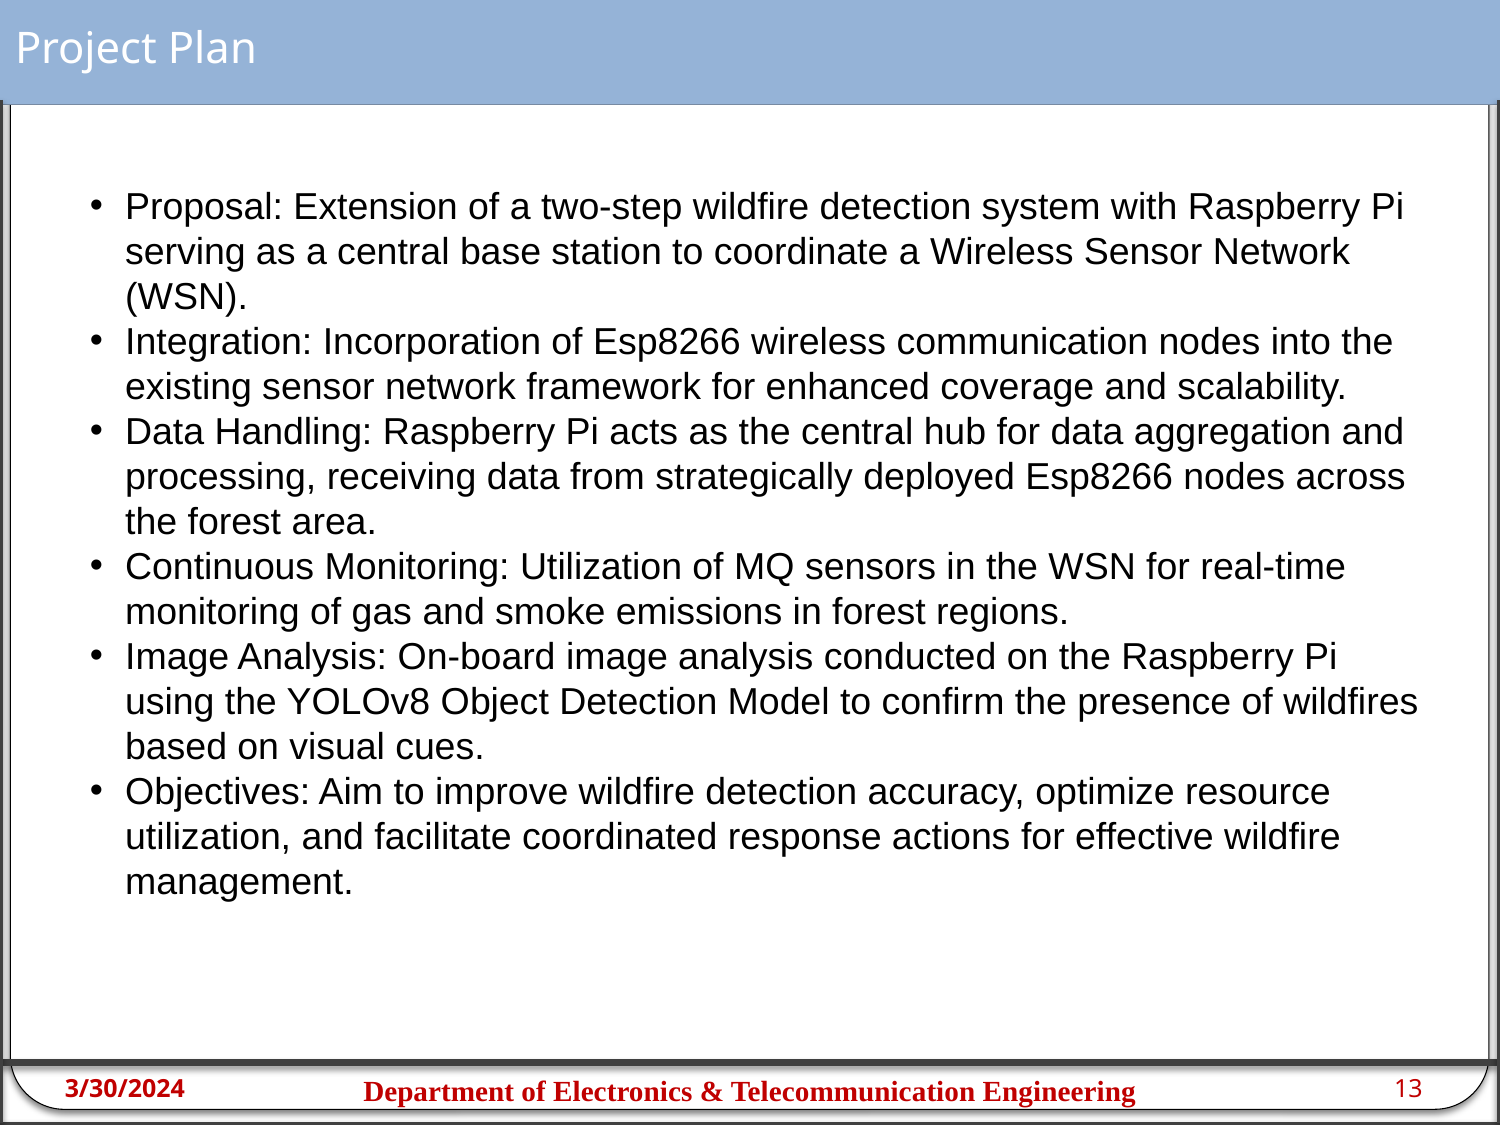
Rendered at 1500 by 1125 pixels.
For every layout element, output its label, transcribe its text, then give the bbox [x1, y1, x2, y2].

text_box Proposal: Extension of a two-step wildfire detection system with Raspberry Pi serving as a central base station to coordinate a Wireless Sensor Network (WSN). Integration: Incorporation of Esp8266 wireless communication nodes into the existing sensor network framework for enhanced coverage and scalability. Data Handling: Raspberry Pi acts as the central hub for data aggregation and processing, receiving data from strategically deployed Esp8266 nodes across the forest area. Continuous Monitoring: Utilization of MQ sensors in the WSN for real-time monitoring of gas and smoke emissions in forest regions. Image Analysis: On-board image analysis conducted on the Raspberry Pi using the YOLOv8 Object Detection Model to confirm the presence of wildfires based on visual cues. Objectives: Aim to improve wildfire detection accuracy, optimize resource utilization, and facilitate coordinated response actions for effective wildfire management. [75, 174, 1450, 910]
title Project Plan [0, 12, 1500, 88]
